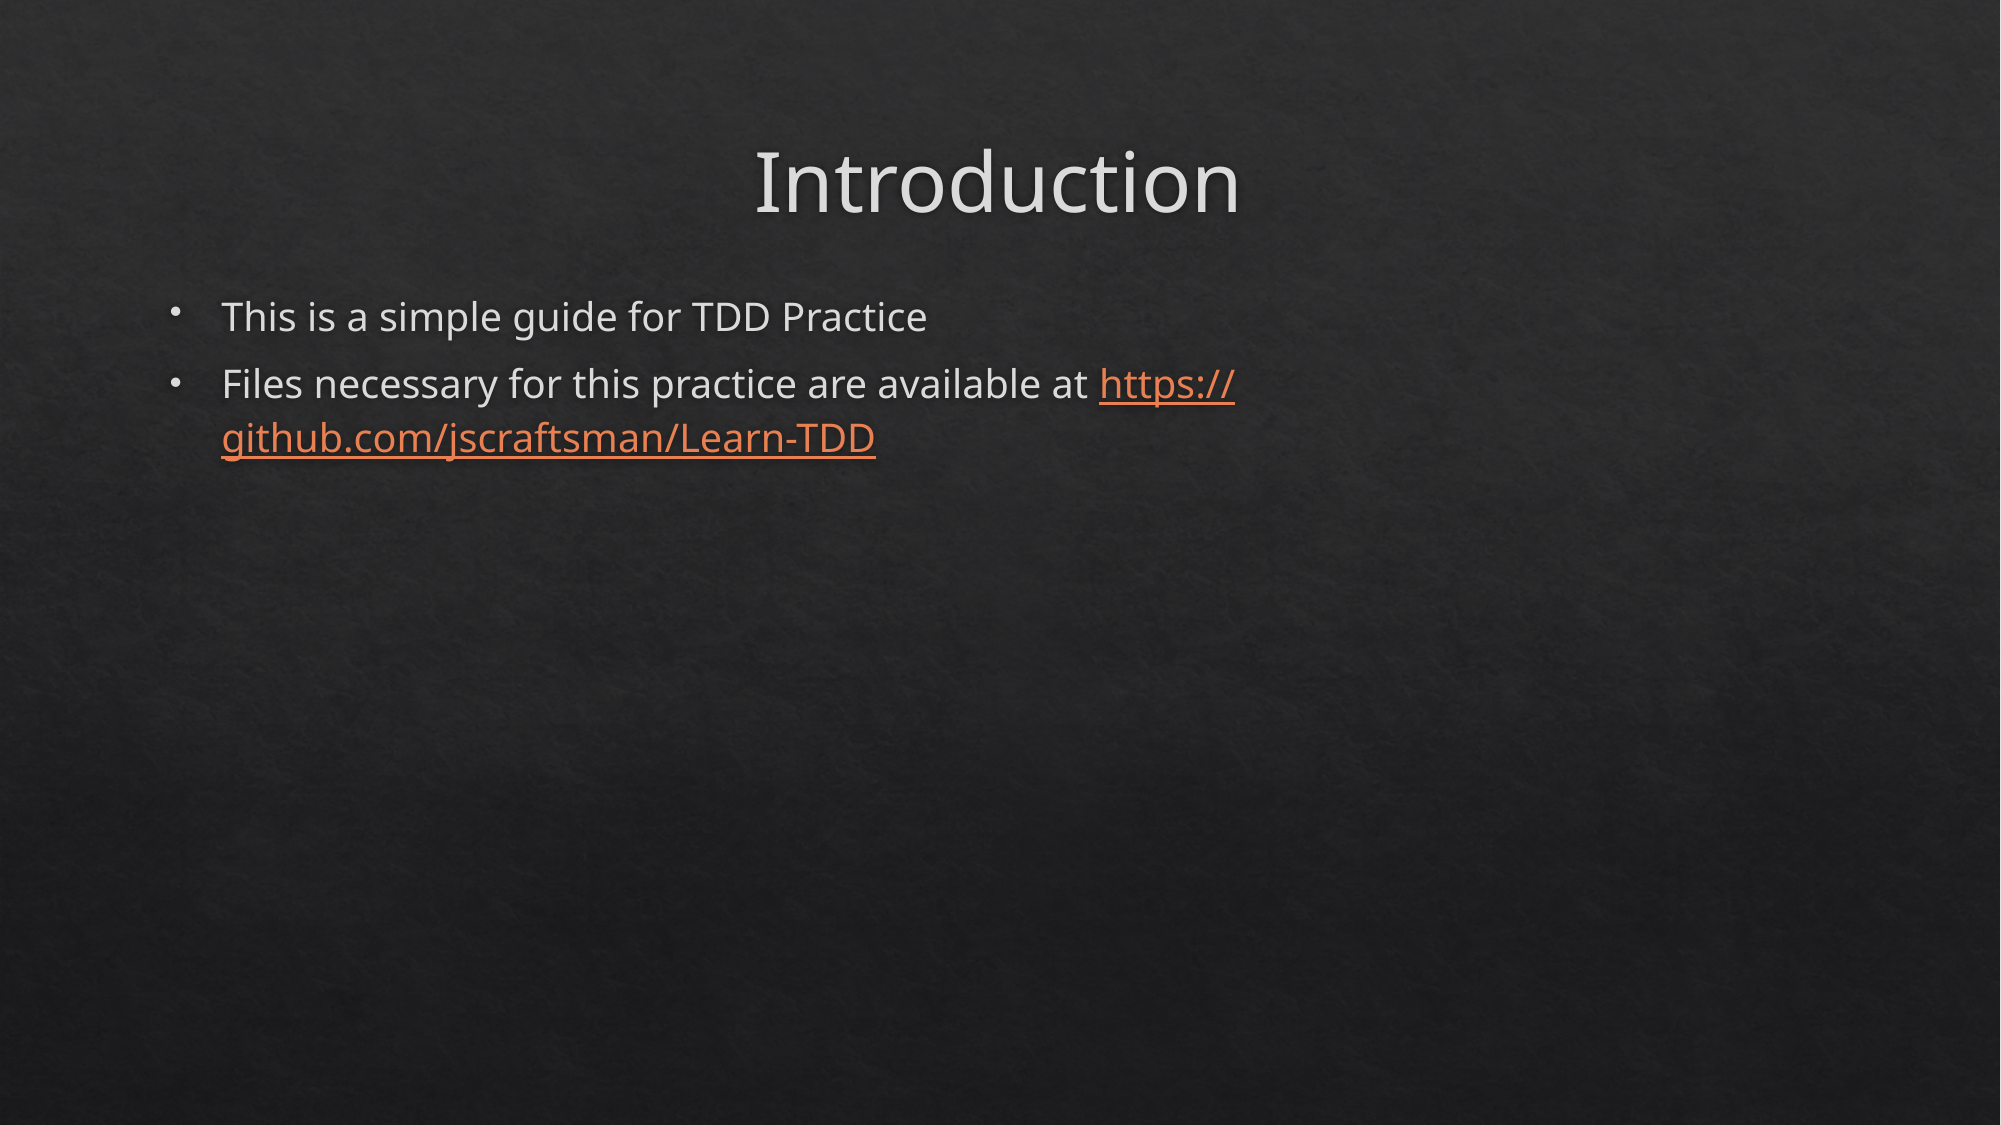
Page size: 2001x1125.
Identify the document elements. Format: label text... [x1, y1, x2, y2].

title Introduction [149, 99, 1849, 260]
list This is a simple guide for TDD Practice Files necessary for this practice are available at https://github.com/jscraftsman/Learn-TDD [149, 284, 1849, 950]
